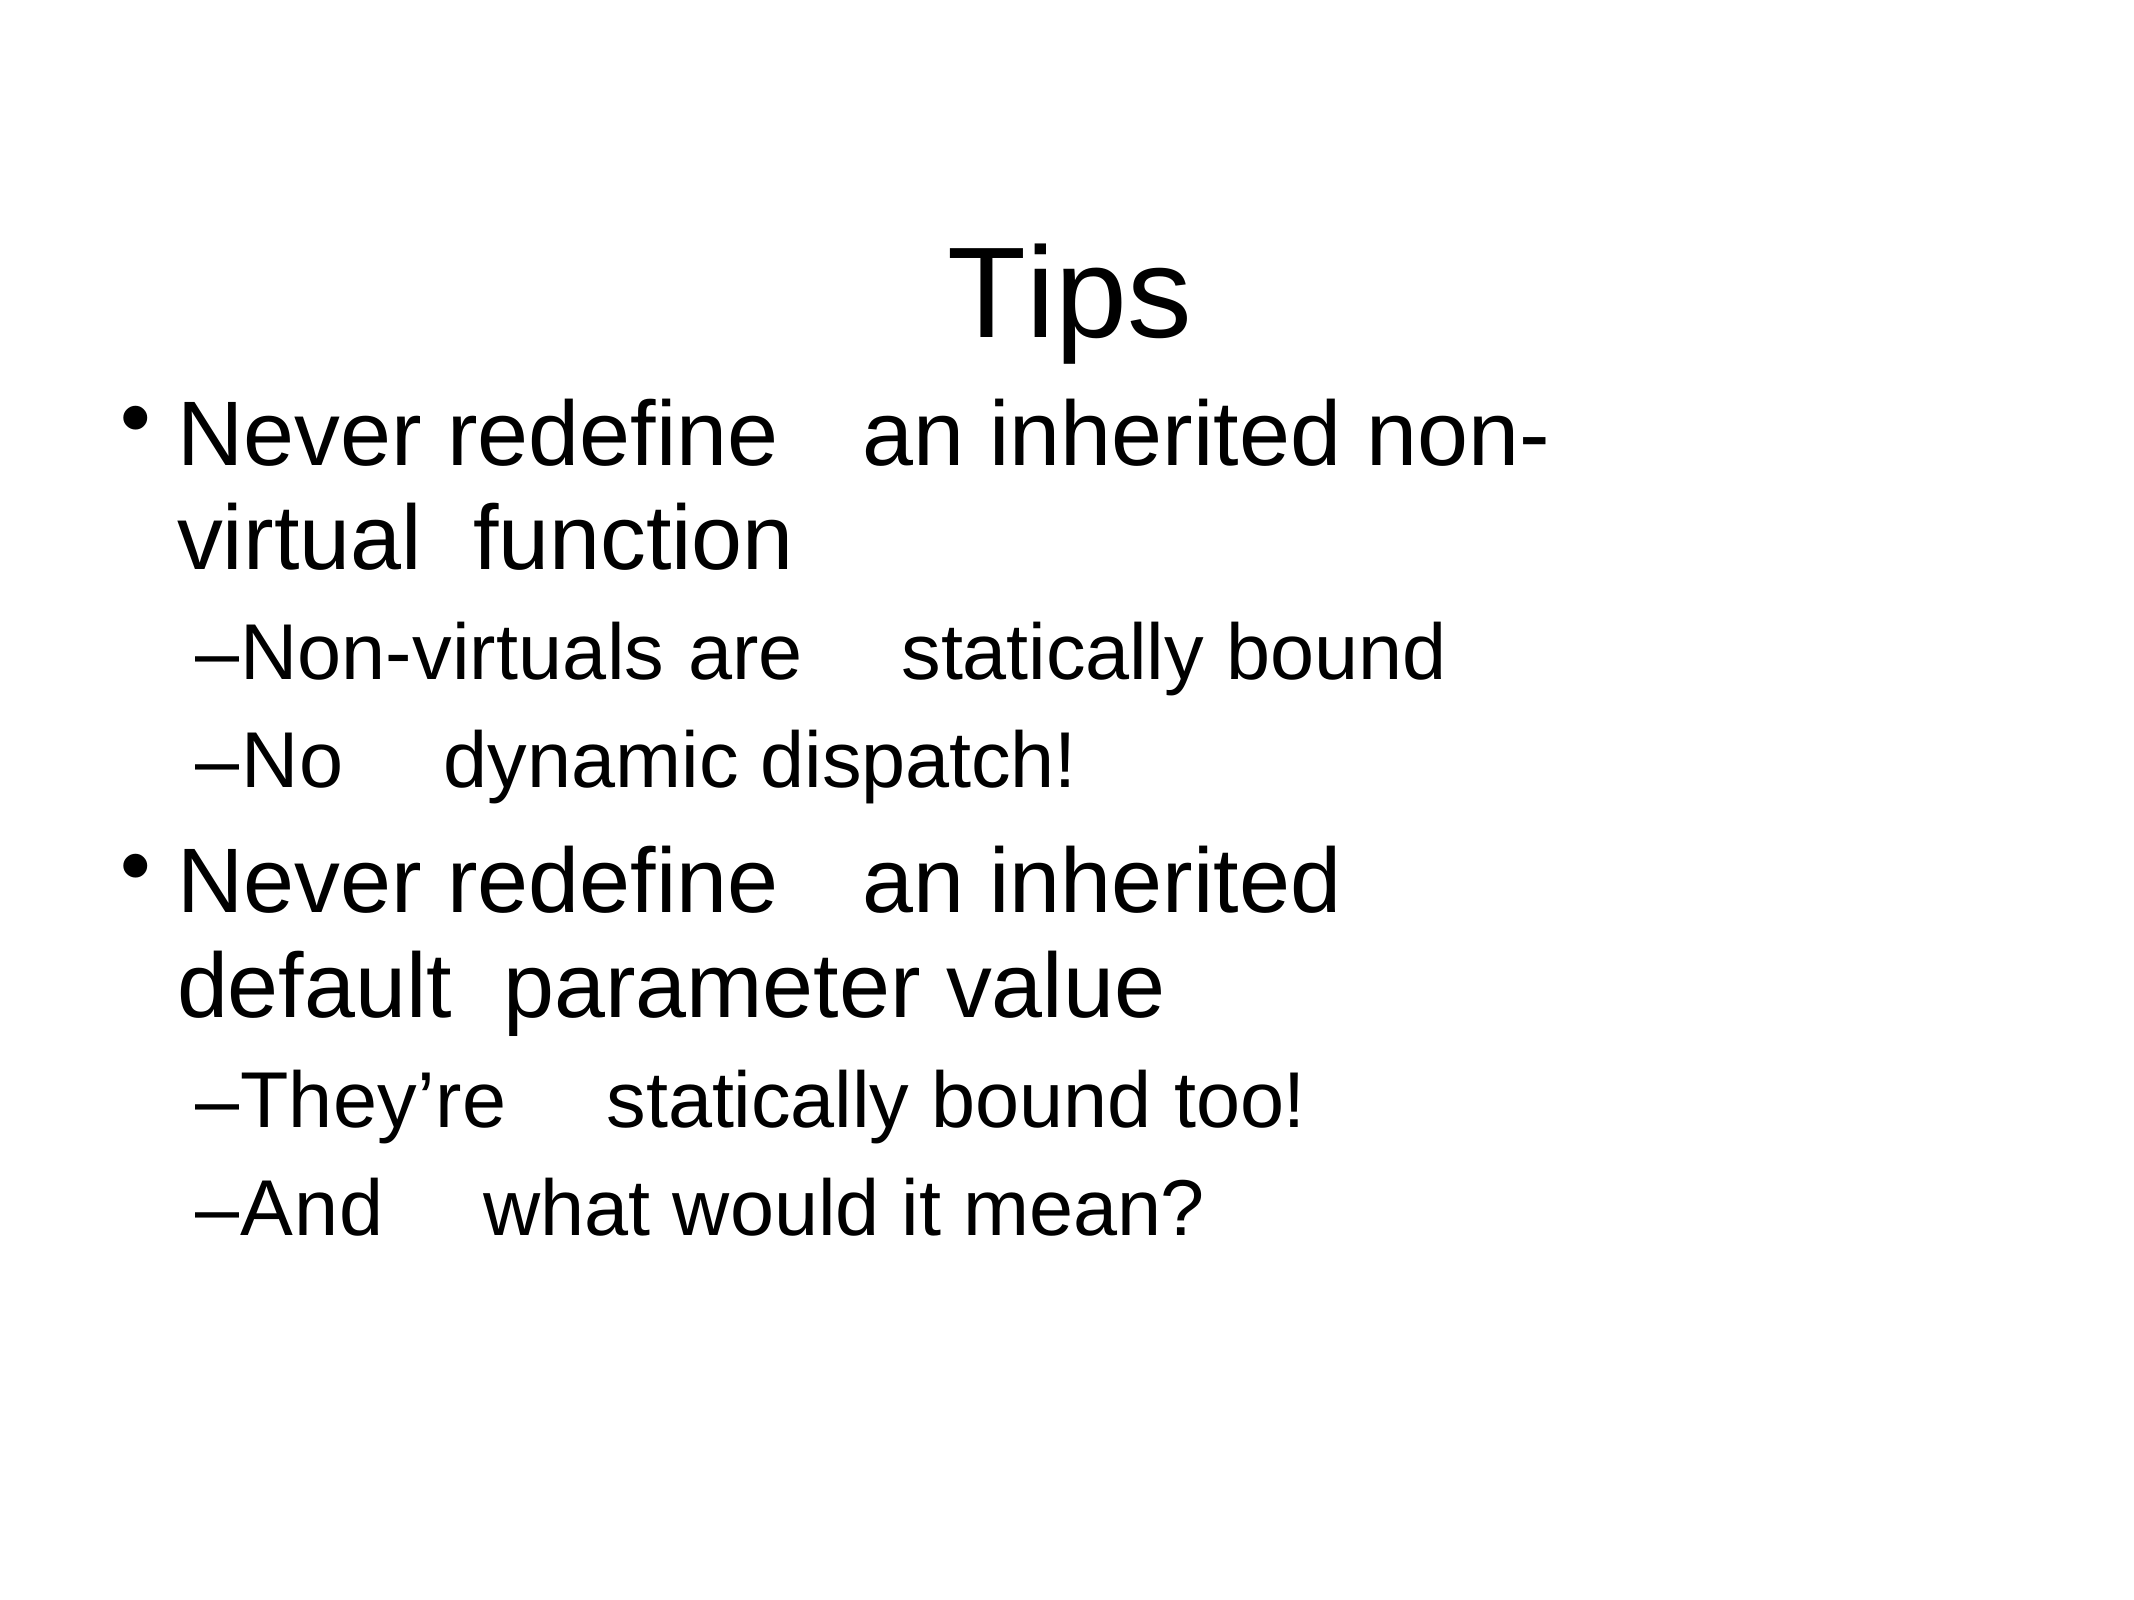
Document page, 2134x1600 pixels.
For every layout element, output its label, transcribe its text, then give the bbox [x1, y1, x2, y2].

text_box Never redefine an inherited non-virtual function –Non-virtuals are statically bound –No dynamic dispatch! Never redefine an inherited default parameter value –They’re statically bound too! –And what would it mean? [118, 379, 1739, 1252]
title Tips [317, 208, 1817, 476]
